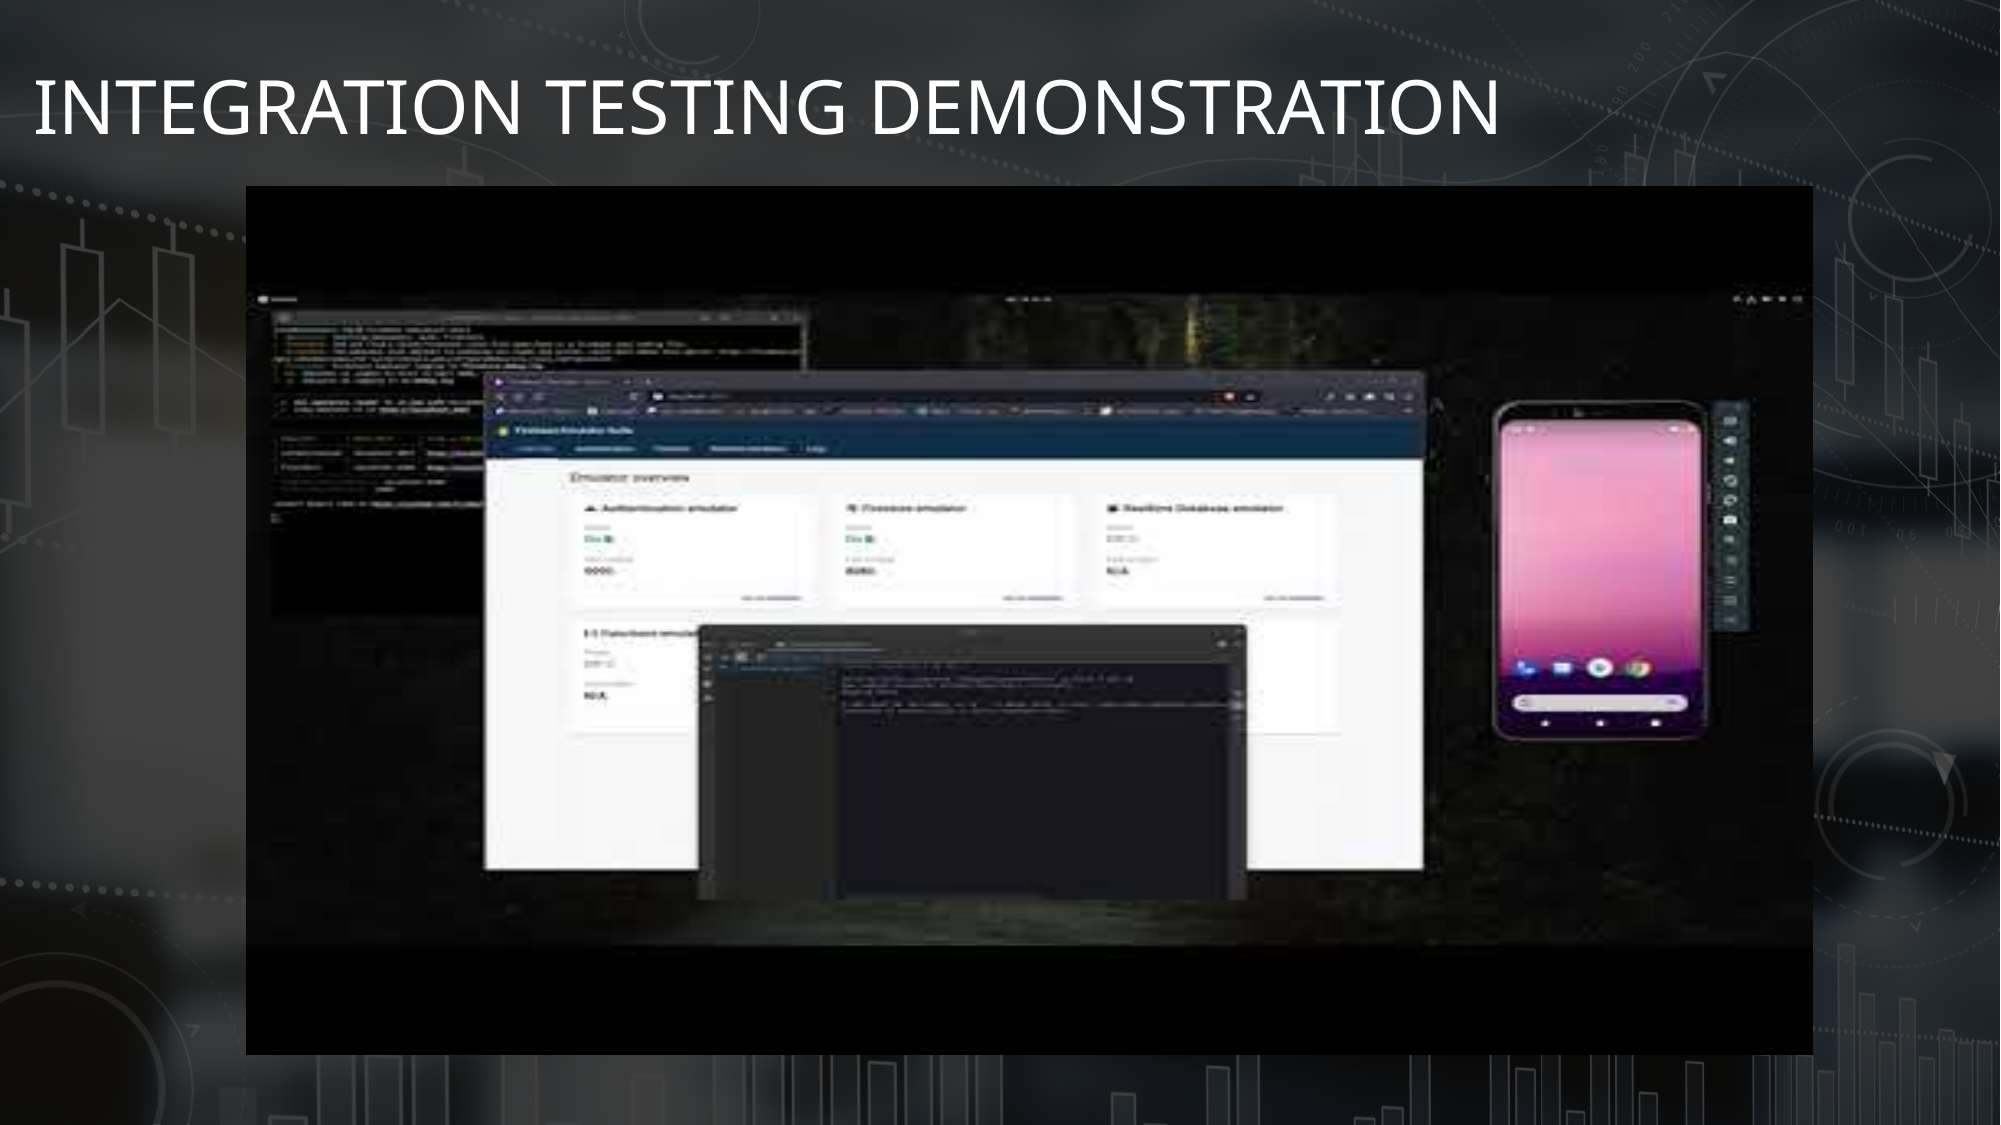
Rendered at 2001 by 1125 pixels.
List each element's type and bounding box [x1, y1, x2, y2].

picture [0, 0, 2000, 1125]
text_box [245, 185, 1814, 1057]
